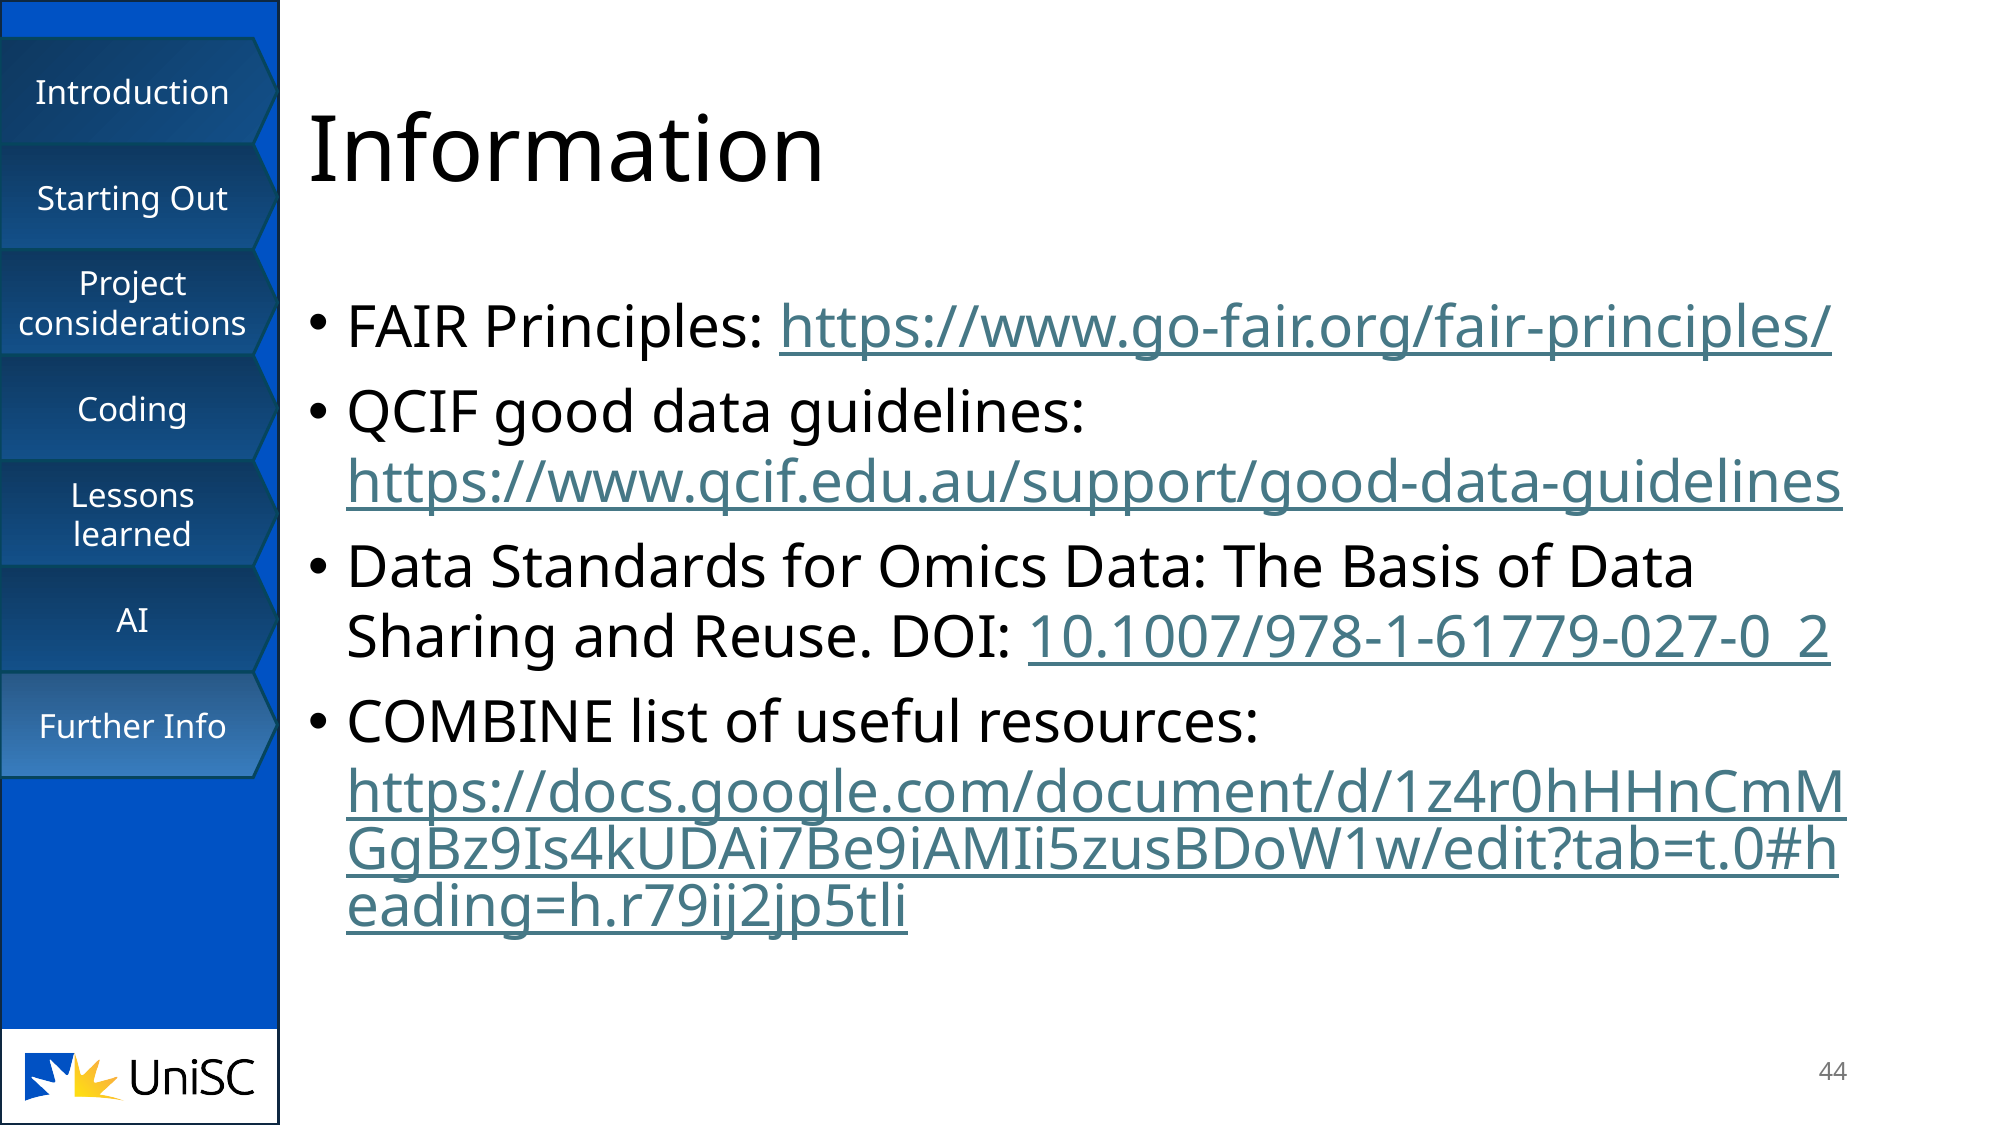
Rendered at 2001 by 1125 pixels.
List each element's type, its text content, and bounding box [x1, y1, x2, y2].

text_box AI [0, 564, 280, 672]
text_box Starting Out [0, 142, 280, 249]
list FAIR Principles: https://www.go-fair.org/fair-principles/ QCIF good data guidelines: https://www.qcif.edu.au/support/good-data-guidelines Data Standards for Omics Data: The Basis of Data Sharing and Reuse. DOI: 10.1007/978-1-61779-027-0_2 COMBINE list of useful resources: https://docs.google.com/document/d/1z4r0hHHnCmMGgBz9Is4kUDAi7Be9iAMIi5zusBDoW1w/edit?tab=t.0#heading=h.r79ij2jp5tli [293, 282, 1863, 997]
title Information [293, 42, 1863, 261]
slide_number 43 [1450, 1042, 1863, 1103]
text_box Further Info [0, 670, 280, 780]
text_box Lessons learned [0, 459, 280, 566]
picture [2, 1029, 277, 1123]
text_box Introduction [0, 36, 280, 144]
text_box Project considerations [0, 248, 280, 355]
text_box Coding [0, 353, 280, 461]
